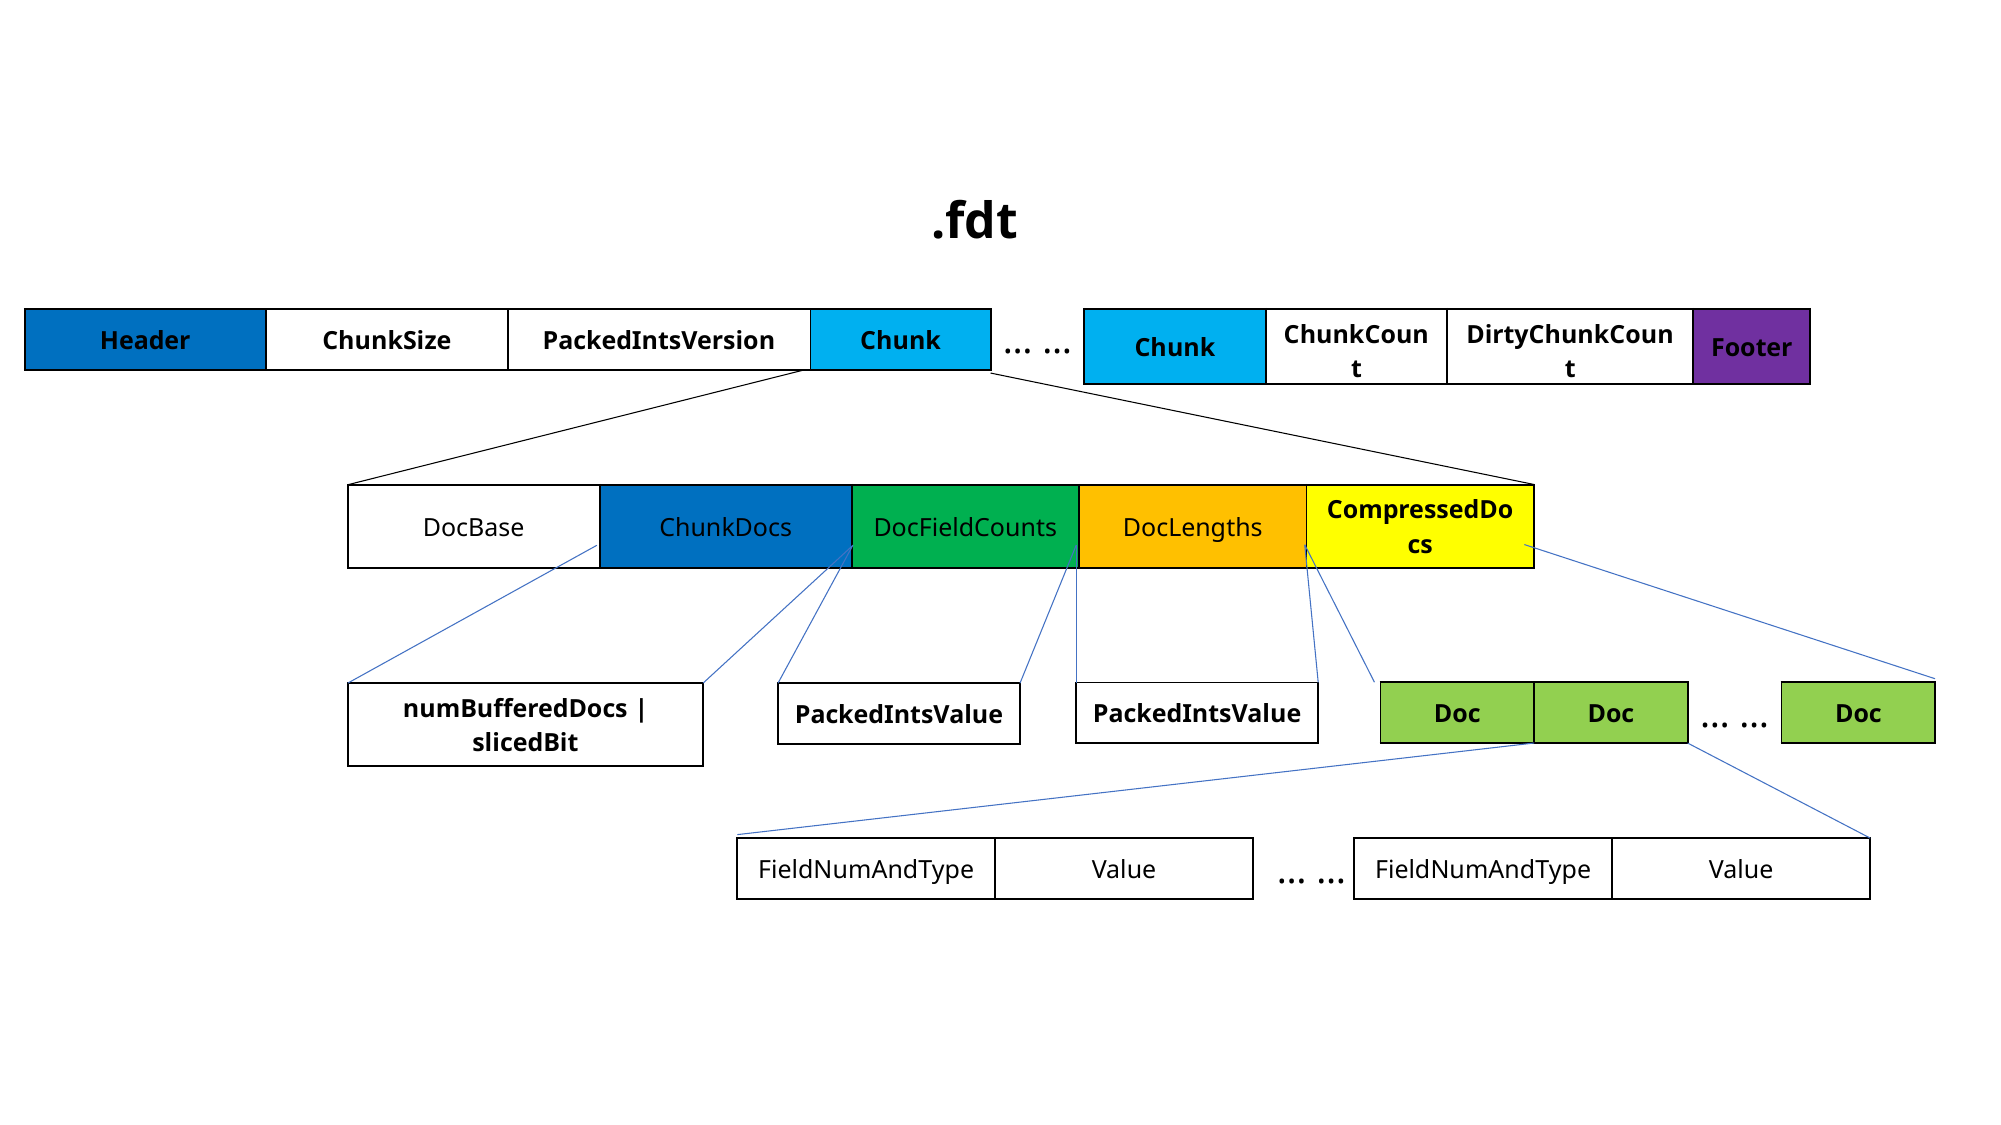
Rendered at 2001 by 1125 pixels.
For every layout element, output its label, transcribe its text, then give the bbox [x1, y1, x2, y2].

table_header DocLengths [1080, 486, 1306, 567]
table_header ChunkDocs [601, 486, 851, 567]
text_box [737, 742, 1534, 835]
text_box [1687, 742, 1871, 839]
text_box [1304, 544, 1375, 683]
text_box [347, 369, 805, 485]
table_header Doc [1782, 683, 1934, 742]
table_header Doc [1381, 683, 1533, 742]
table_header FieldNumAndType [1361, 839, 1611, 898]
table_header Doc [1535, 683, 1685, 742]
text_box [703, 545, 777, 684]
table_header numBufferedDocs | slicedBit [349, 684, 702, 765]
table_header PackedIntsVersion [509, 310, 810, 369]
table_header Value [1613, 839, 1869, 898]
table_header Footer [1694, 310, 1809, 383]
table_header DocBase [349, 486, 599, 567]
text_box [990, 373, 1535, 485]
text_box … … [988, 308, 1087, 369]
table_header DirtyChunkCount [1448, 310, 1692, 383]
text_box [1019, 545, 1077, 684]
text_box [1524, 544, 1936, 679]
table_header Chunk [1085, 310, 1265, 373]
table_header DocFieldCounts [853, 486, 1078, 567]
table_header Header [26, 310, 265, 369]
table_header Chunk [811, 310, 988, 369]
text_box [347, 545, 597, 684]
table_header PackedIntsValue [779, 684, 1019, 742]
table_header Value [996, 839, 1252, 898]
table_header CompressedDocs [1307, 486, 1533, 567]
text_box .fdt [916, 181, 1034, 256]
table_header FieldNumAndType [738, 839, 994, 898]
table_header ChunkSize [267, 310, 507, 369]
table_header PackedIntsValue [1077, 683, 1317, 742]
table_header ChunkCount [1267, 310, 1446, 373]
text_box … … [1262, 838, 1361, 899]
text_box … … [1685, 682, 1781, 743]
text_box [777, 545, 853, 684]
